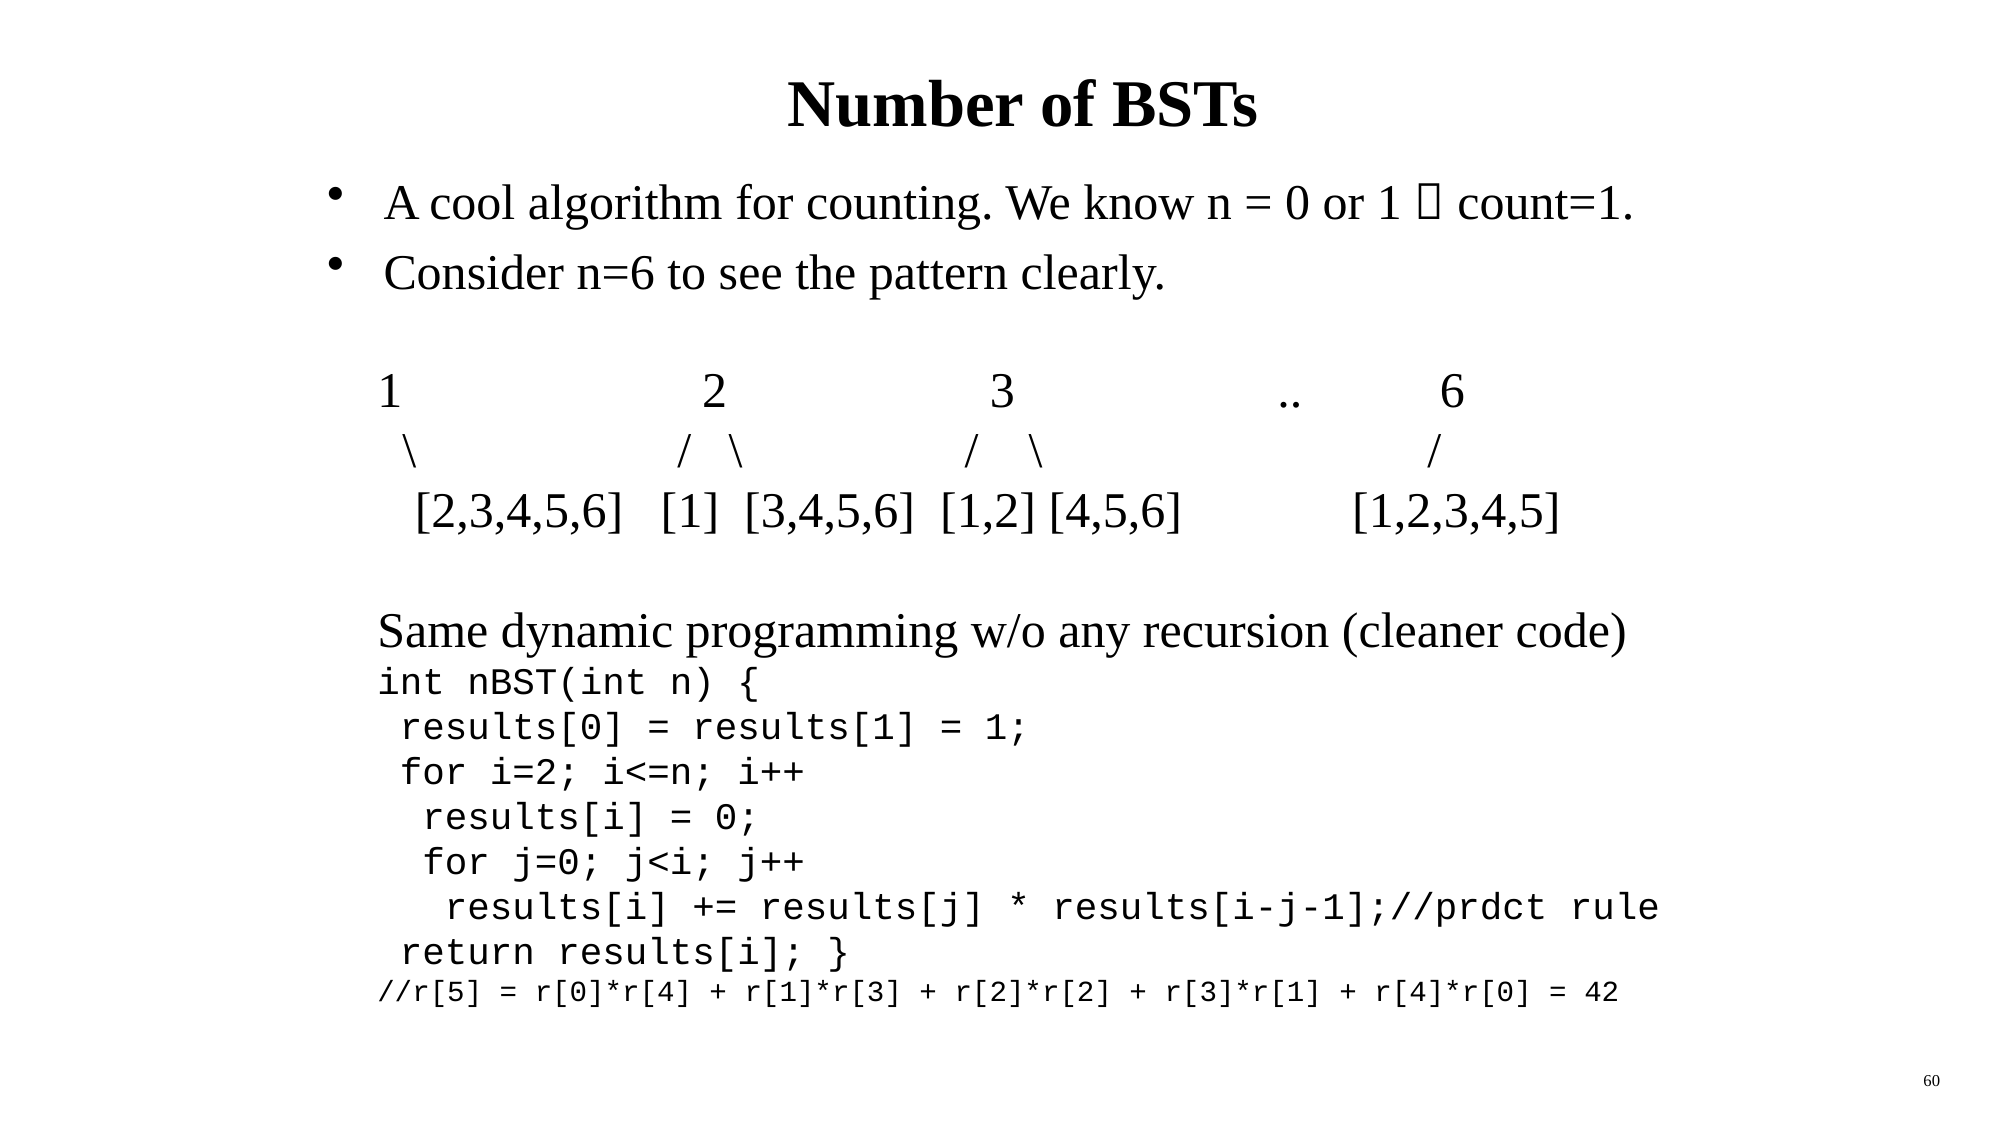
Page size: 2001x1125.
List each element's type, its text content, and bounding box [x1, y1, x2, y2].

text_box A cool algorithm for counting. We know n = 0 or 1  count=1. Consider n=6 to see the pattern clearly. [312, 162, 1721, 1000]
slide_number 60 [1538, 1062, 1956, 1100]
title Number of BSTs [77, 24, 1970, 175]
text_box 1 2 3 .. 6 \ / \ / \ / [2,3,4,5,6] [1] [3,4,5,6] [1,2] [4,5,6] [1,2,3,4,5] Same dynamic programming w/o any recursion (cleaner code) int nBST(int n) { results[0] = results[1] = 1; for i=2; i<=n; i++ results[i] = 0; for j=0; j<i; j++ results[i] += results[j] * results[i-j-1];//prdct rule return results[i]; } //r[5] = r[0]*r[4] + r[1]*r[3] + r[2]*r[2] + r[3]*r[1] + r[4]*r[0] = 42 [362, 349, 1688, 1060]
